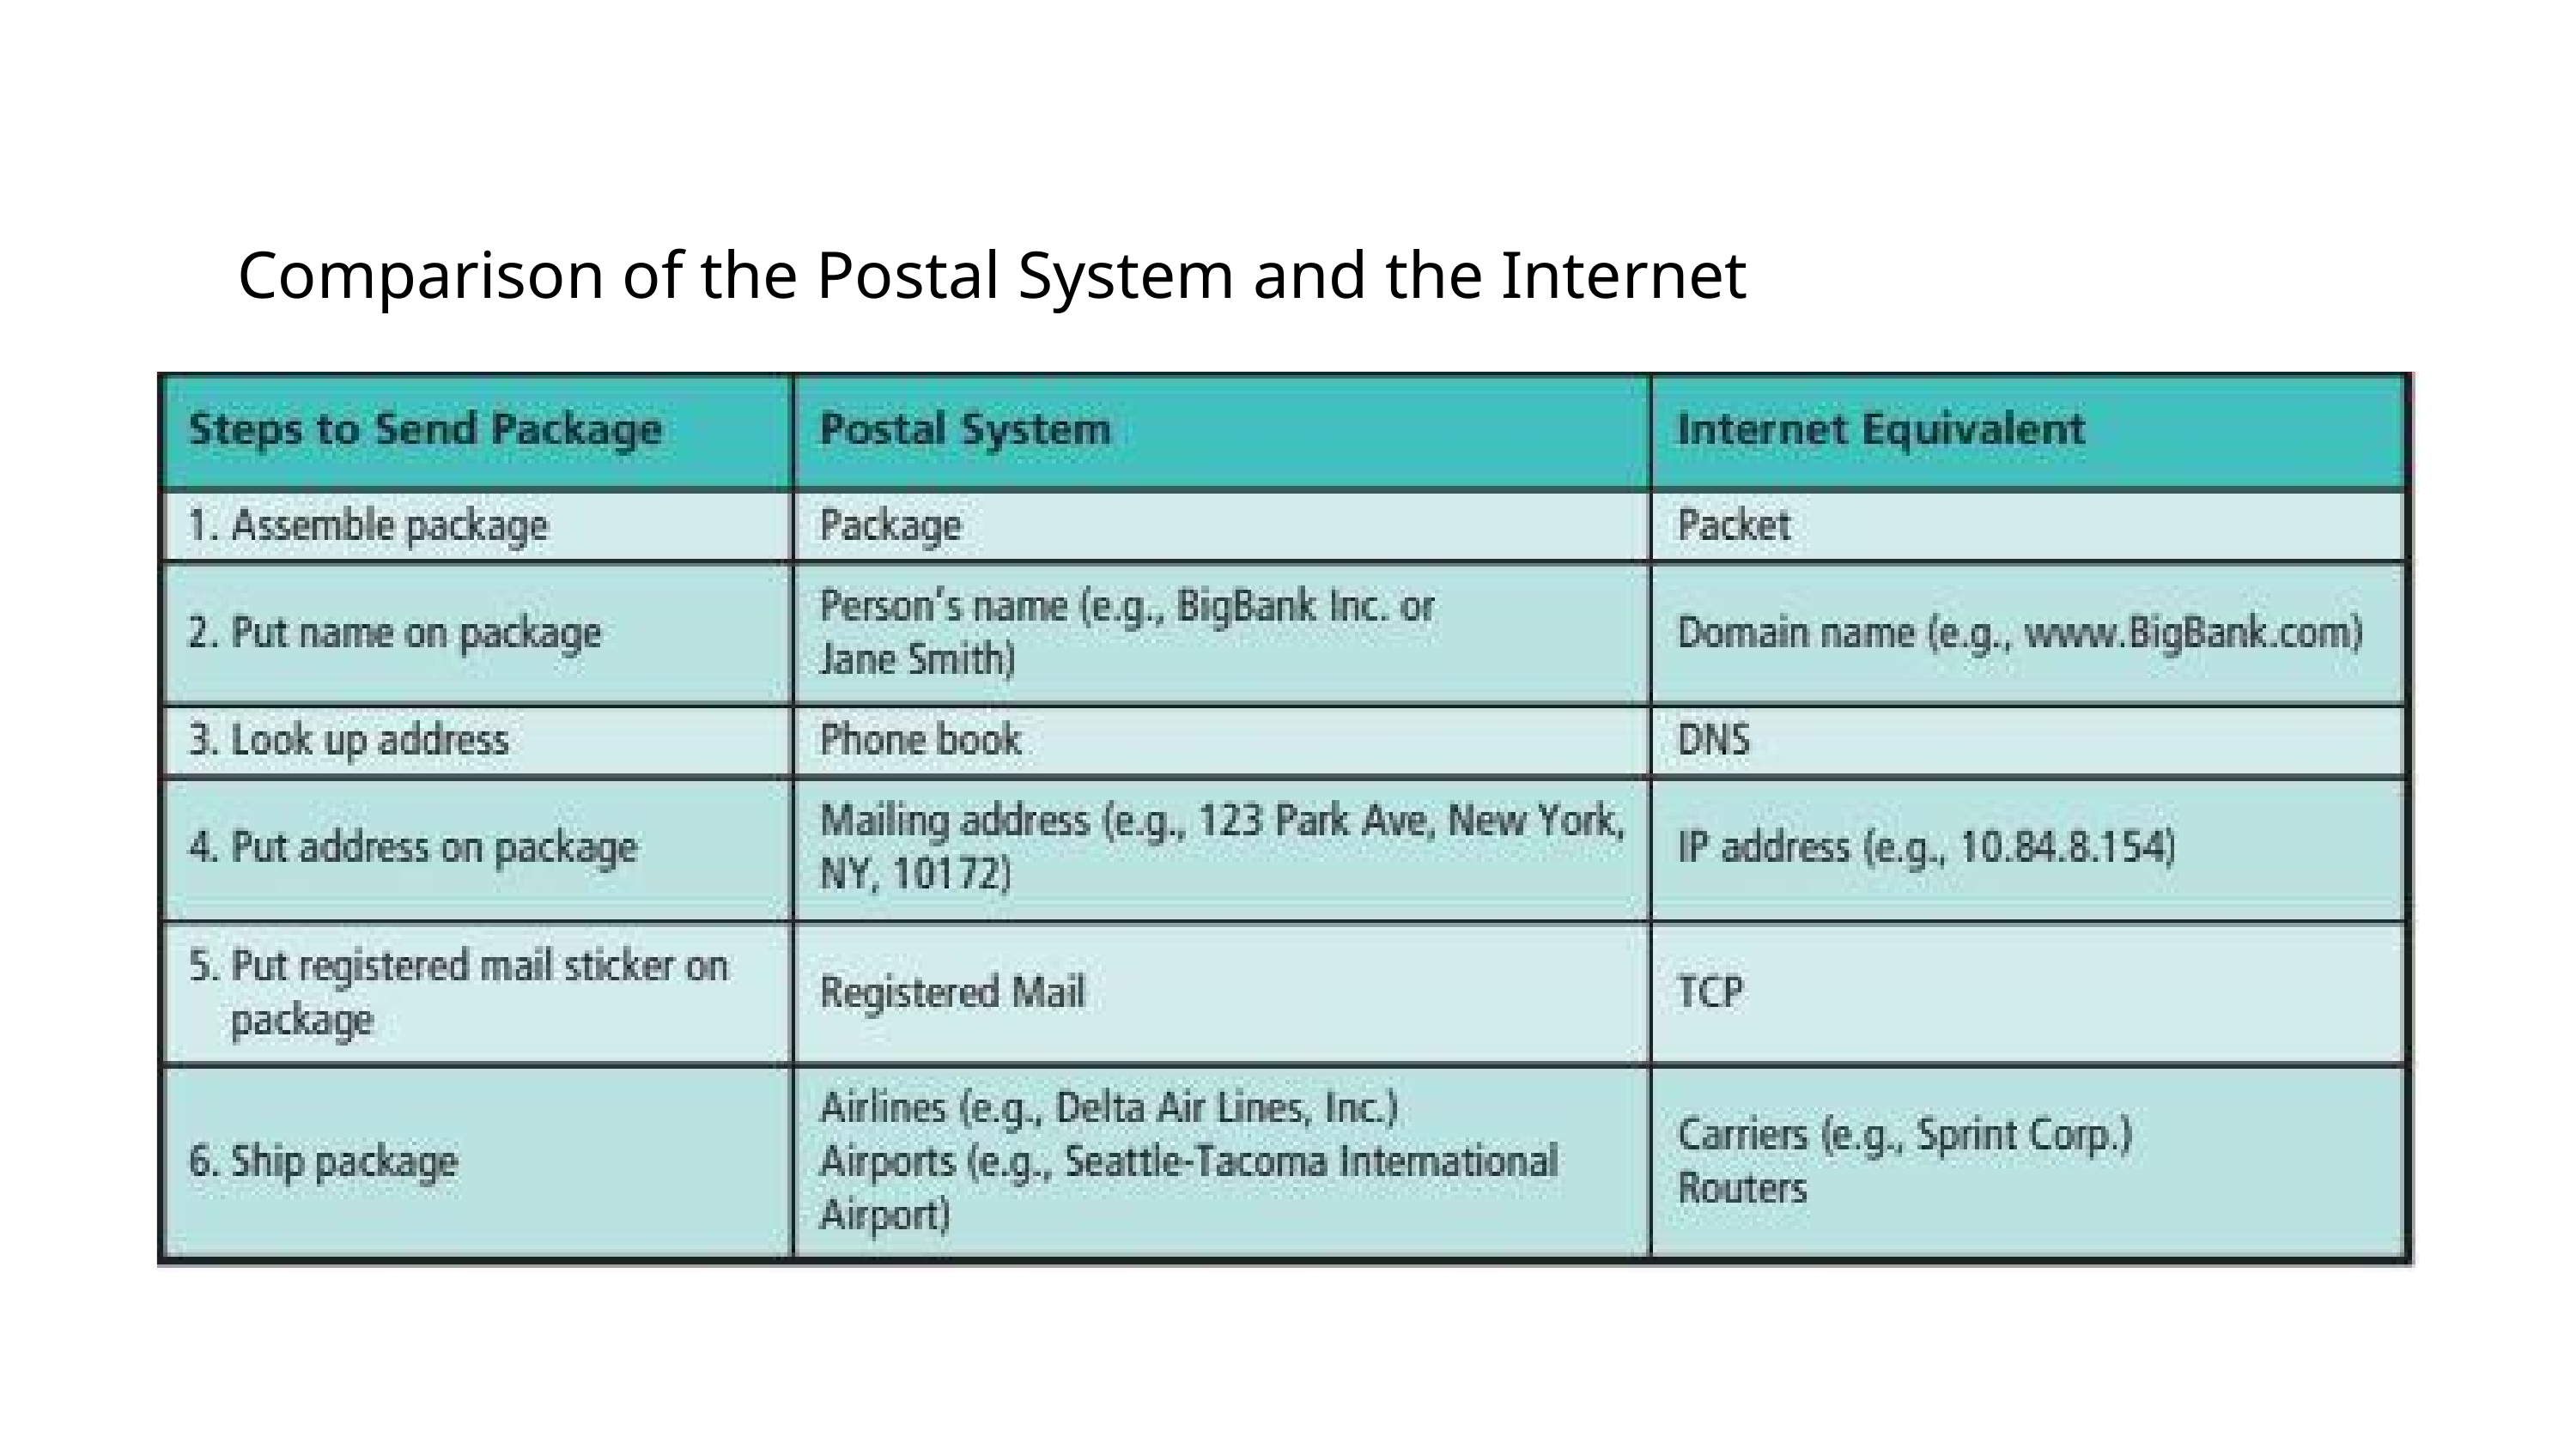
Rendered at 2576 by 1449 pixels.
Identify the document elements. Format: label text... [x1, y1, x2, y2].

text_box [156, 372, 2420, 1272]
text_box Comparison of the Postal System and the Internet [156, 233, 1830, 362]
